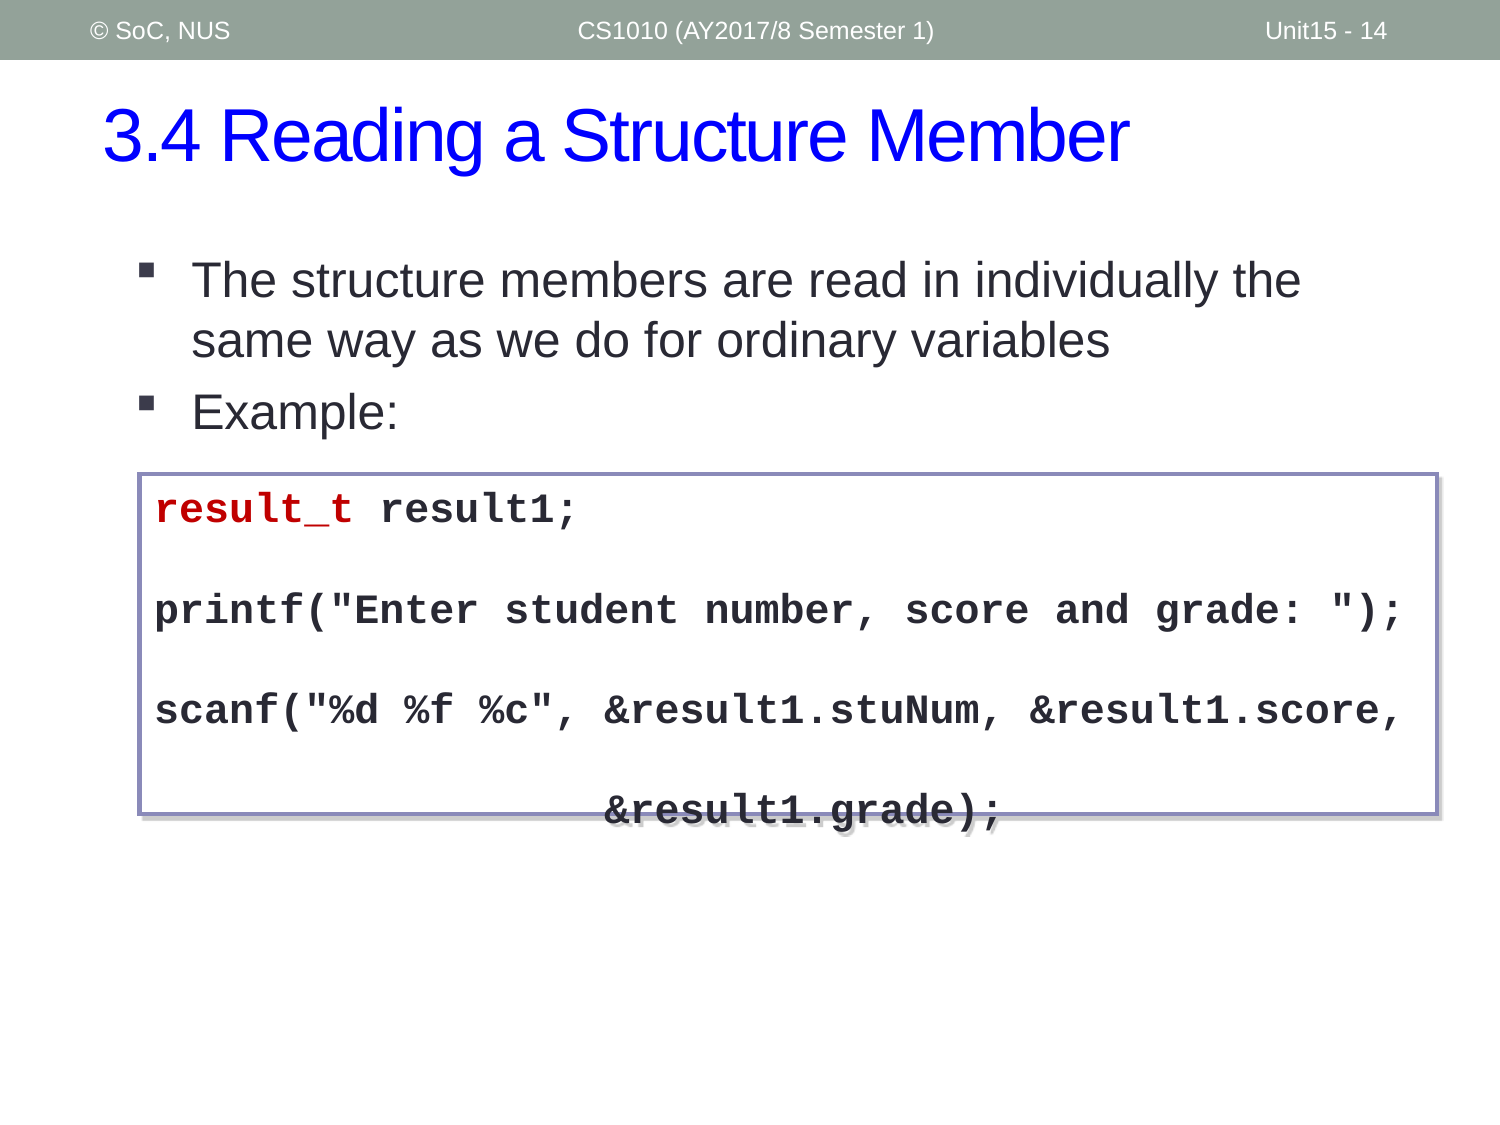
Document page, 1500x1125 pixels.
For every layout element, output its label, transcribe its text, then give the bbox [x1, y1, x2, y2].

text_box The structure members are read in individually the same way as we do for ordinary variables Example: [120, 239, 1406, 453]
slide_number © SoC, NUS [75, 3, 550, 57]
footer CS1010 (AY2017/8 Semester 1) [562, 3, 1238, 57]
title 3.4 Reading a Structure Member [87, 62, 1463, 200]
text_box result_t result1; printf("Enter student number, score and grade: "); scanf("%d %f %c", &result1.stuNum, &result1.score, &result1.grade); [139, 473, 1437, 815]
slide_number Unit15 - 14 [1250, 3, 1425, 57]
